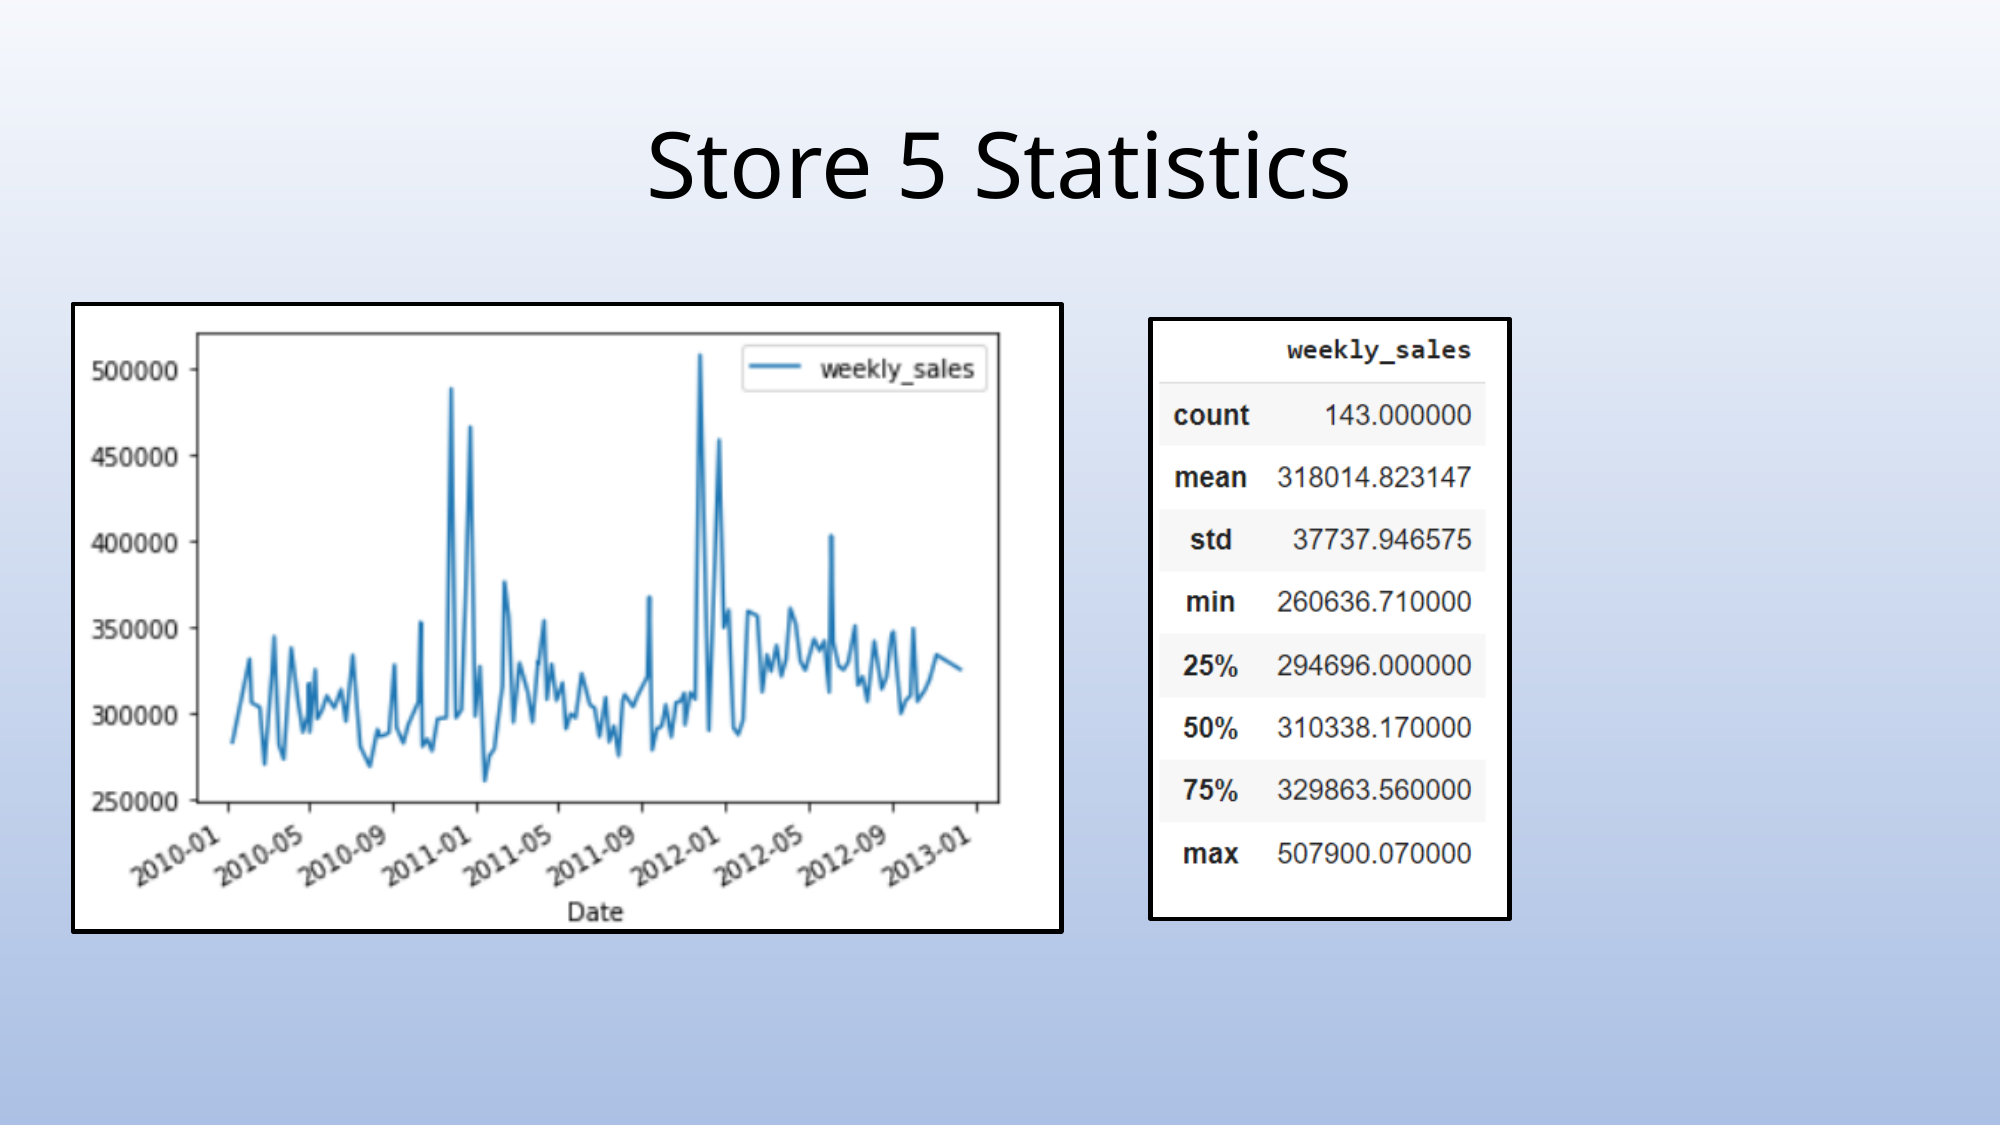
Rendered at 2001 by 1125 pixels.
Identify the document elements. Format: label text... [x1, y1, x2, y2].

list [74, 306, 1060, 930]
picture [1152, 320, 1508, 917]
title Store 5 Statistics [137, 59, 1863, 278]
